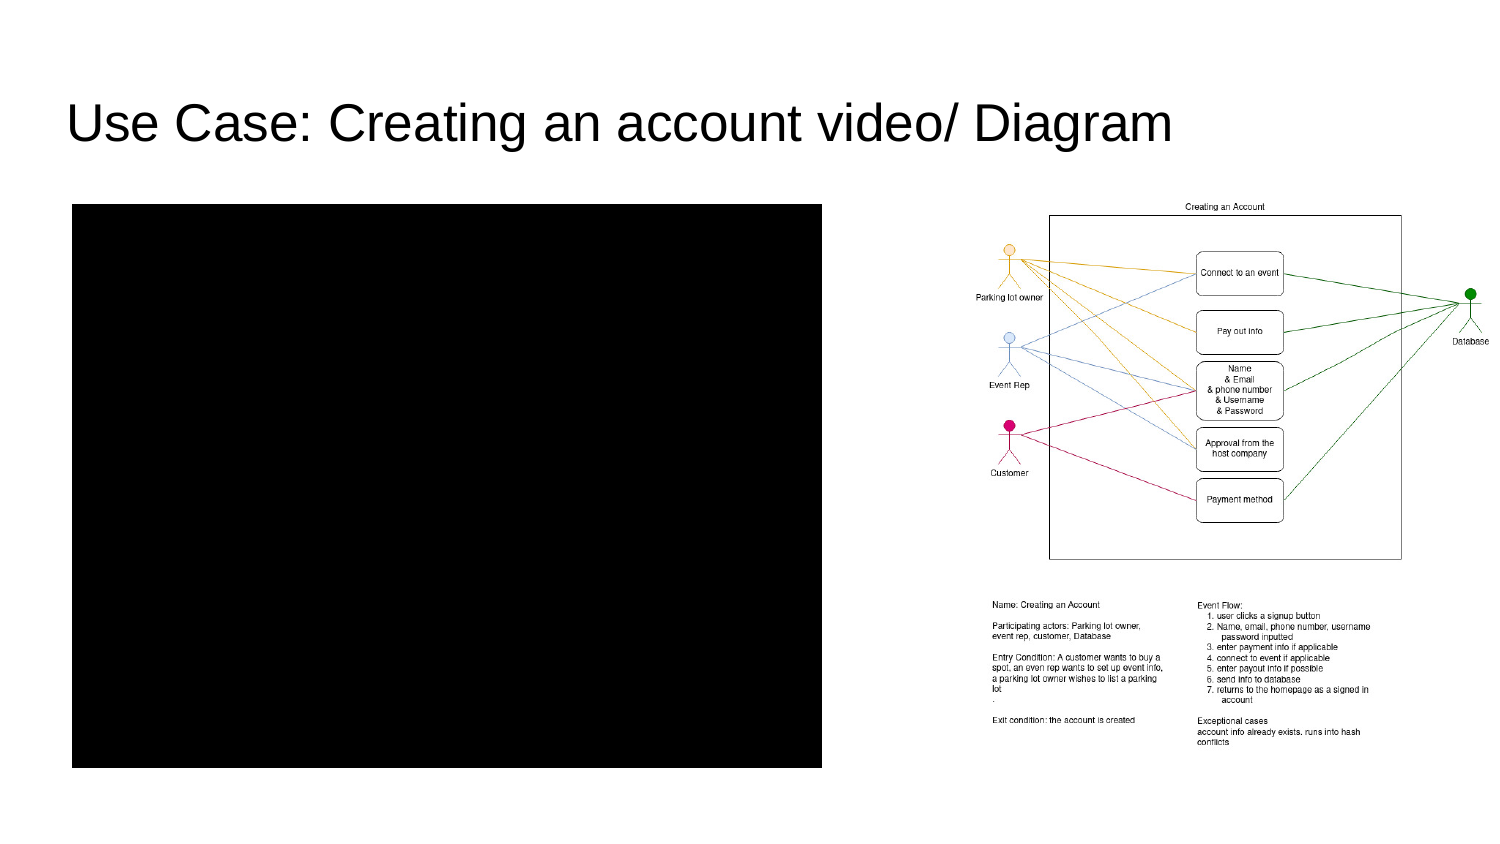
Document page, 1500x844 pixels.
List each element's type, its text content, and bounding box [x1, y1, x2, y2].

title Use Case: Creating an account video/ Diagram [51, 72, 1449, 167]
picture [975, 200, 1489, 772]
picture [71, 204, 823, 768]
